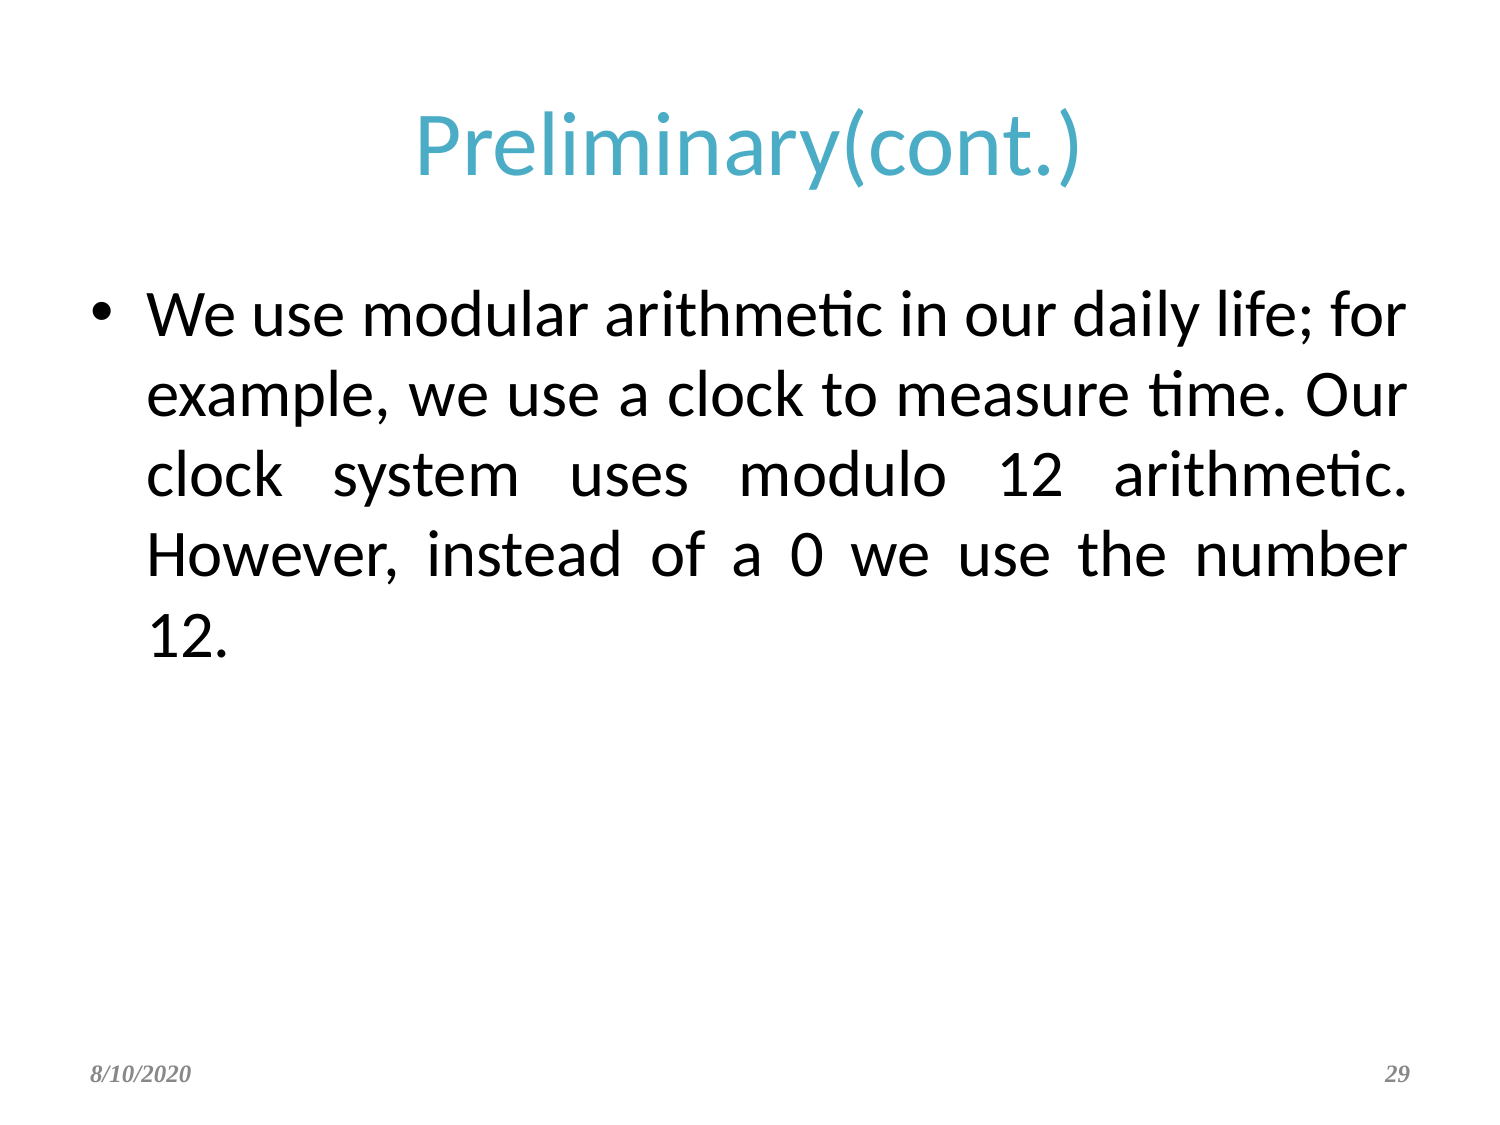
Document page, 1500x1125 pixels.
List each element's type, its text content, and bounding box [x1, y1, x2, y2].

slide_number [75, 1042, 425, 1103]
list We use modular arithmetic in our daily life; for example, we use a clock to measure time. Our clock system uses modulo 12 arithmetic. However, instead of a 0 we use the number 12. [75, 262, 1425, 1005]
slide_number ‹#› [1074, 1042, 1425, 1103]
title Preliminary(cont.) [75, 45, 1425, 233]
